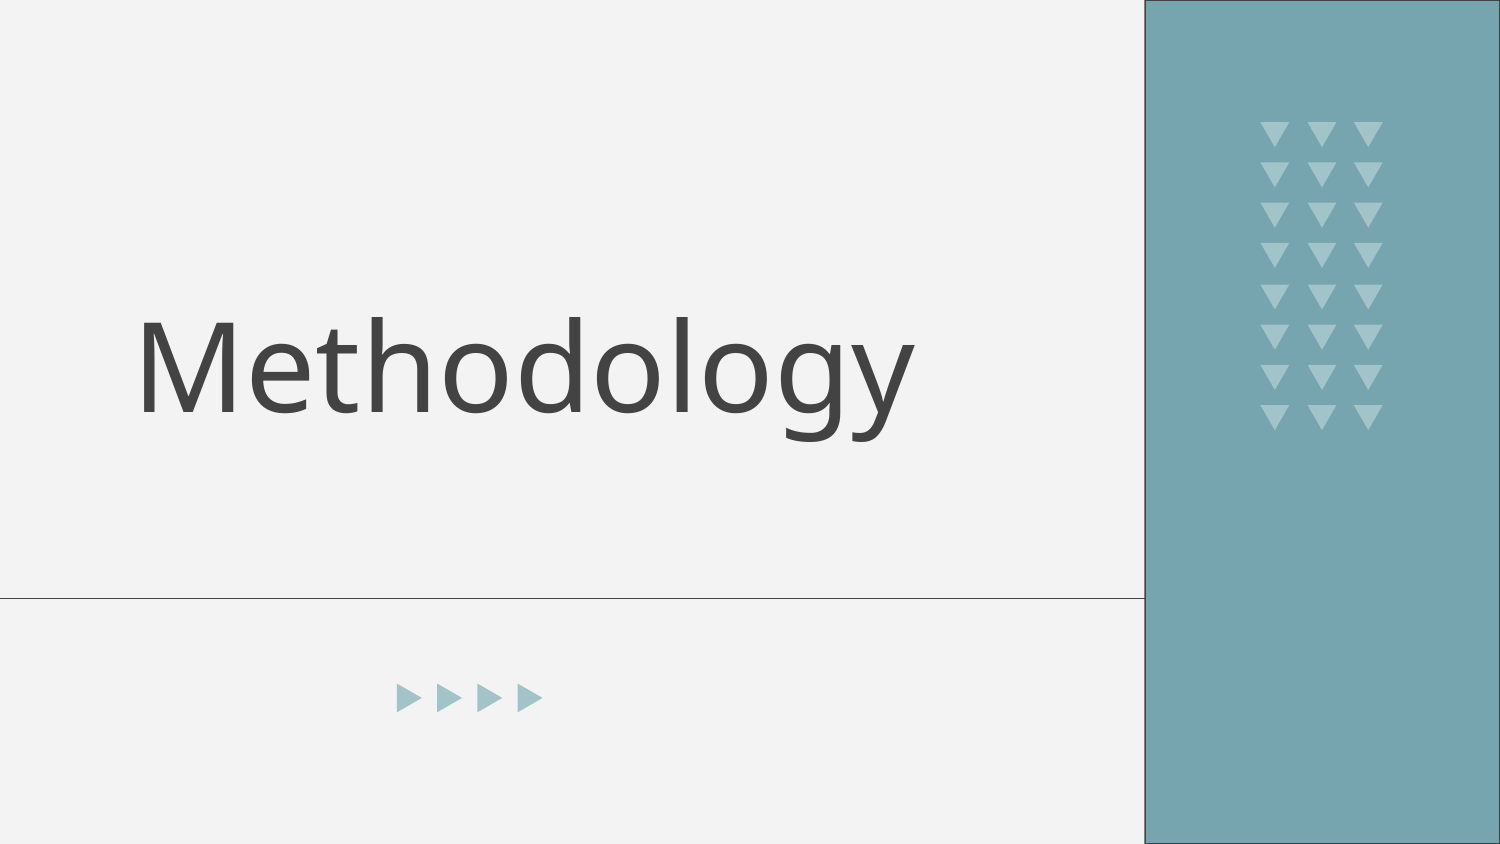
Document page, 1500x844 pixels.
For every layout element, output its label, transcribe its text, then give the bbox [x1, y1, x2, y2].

title Methodology [116, 155, 1037, 571]
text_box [396, 683, 543, 713]
